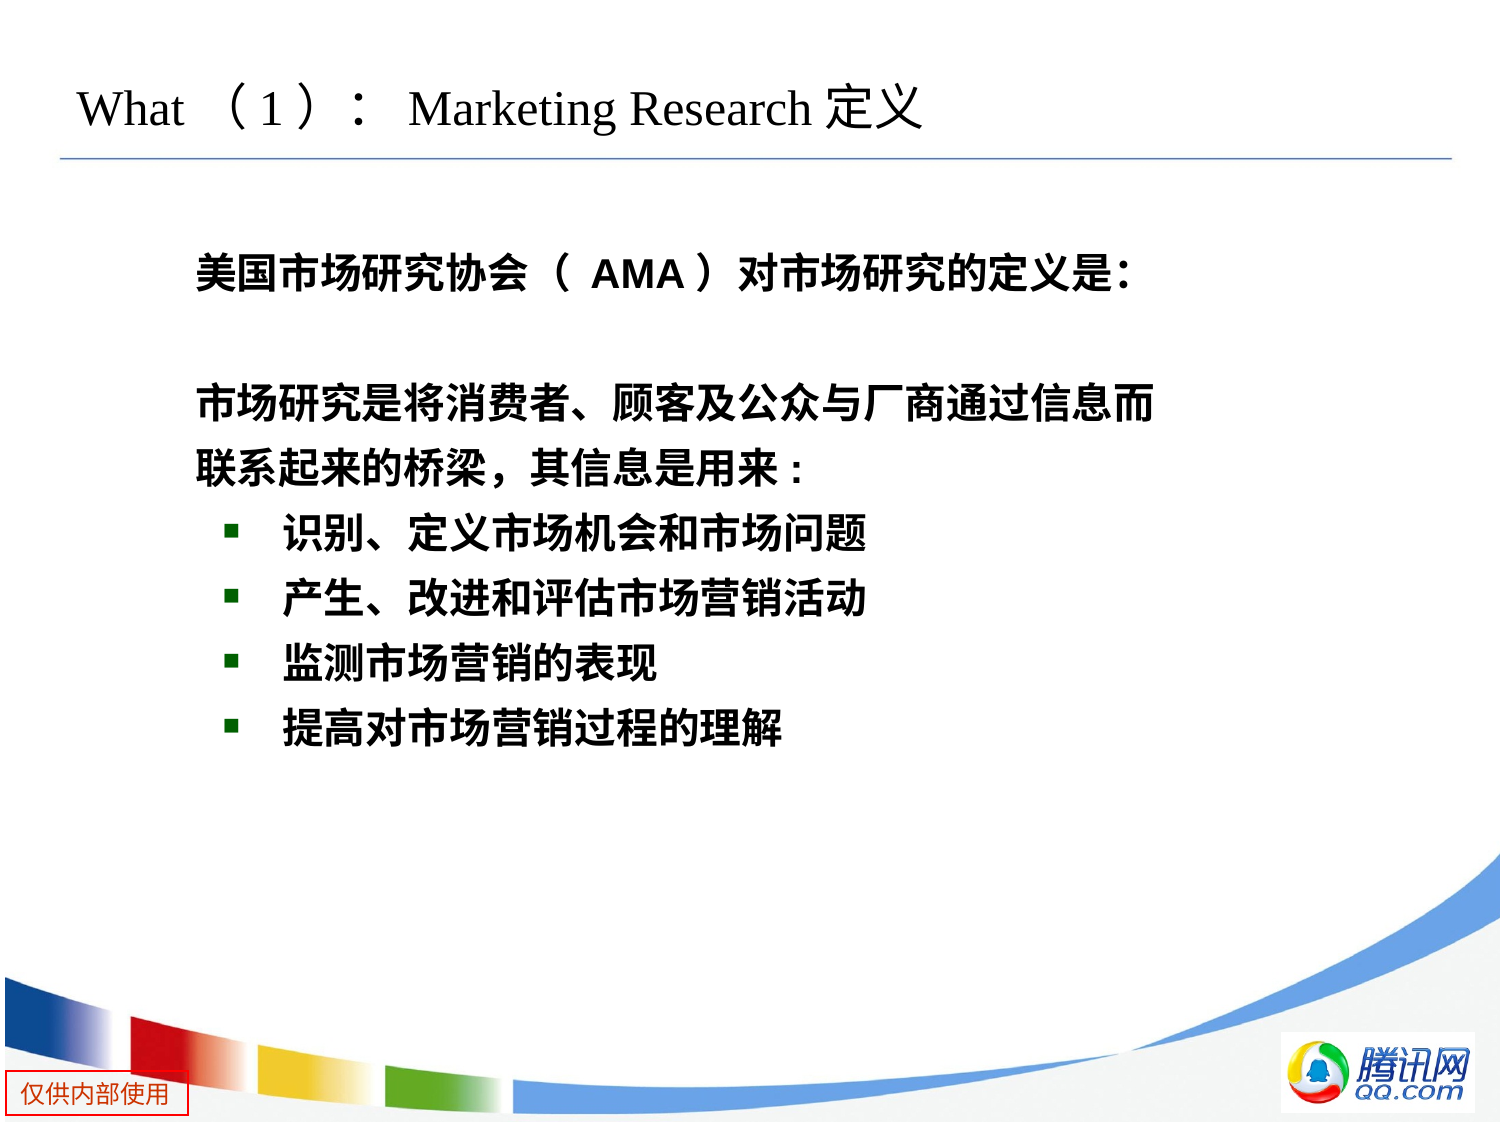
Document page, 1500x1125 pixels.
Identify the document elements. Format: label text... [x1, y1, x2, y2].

picture [7, 1072, 187, 1114]
text_box 美国市场研究协会（ AMA）对市场研究的定义是： 市场研究是将消费者、顾客及公众与厂商通过信息而 联系起来的桥梁，其信息是用来: 识别、定义市场机会和市场问题 产生、改进和评估市场营销活动 监测市场营销的表现 提高对市场营销过程的理解 [147, 231, 1416, 868]
picture [5, 0, 1500, 1122]
text_box What（1）：Marketing Research定义 [76, 42, 1313, 136]
